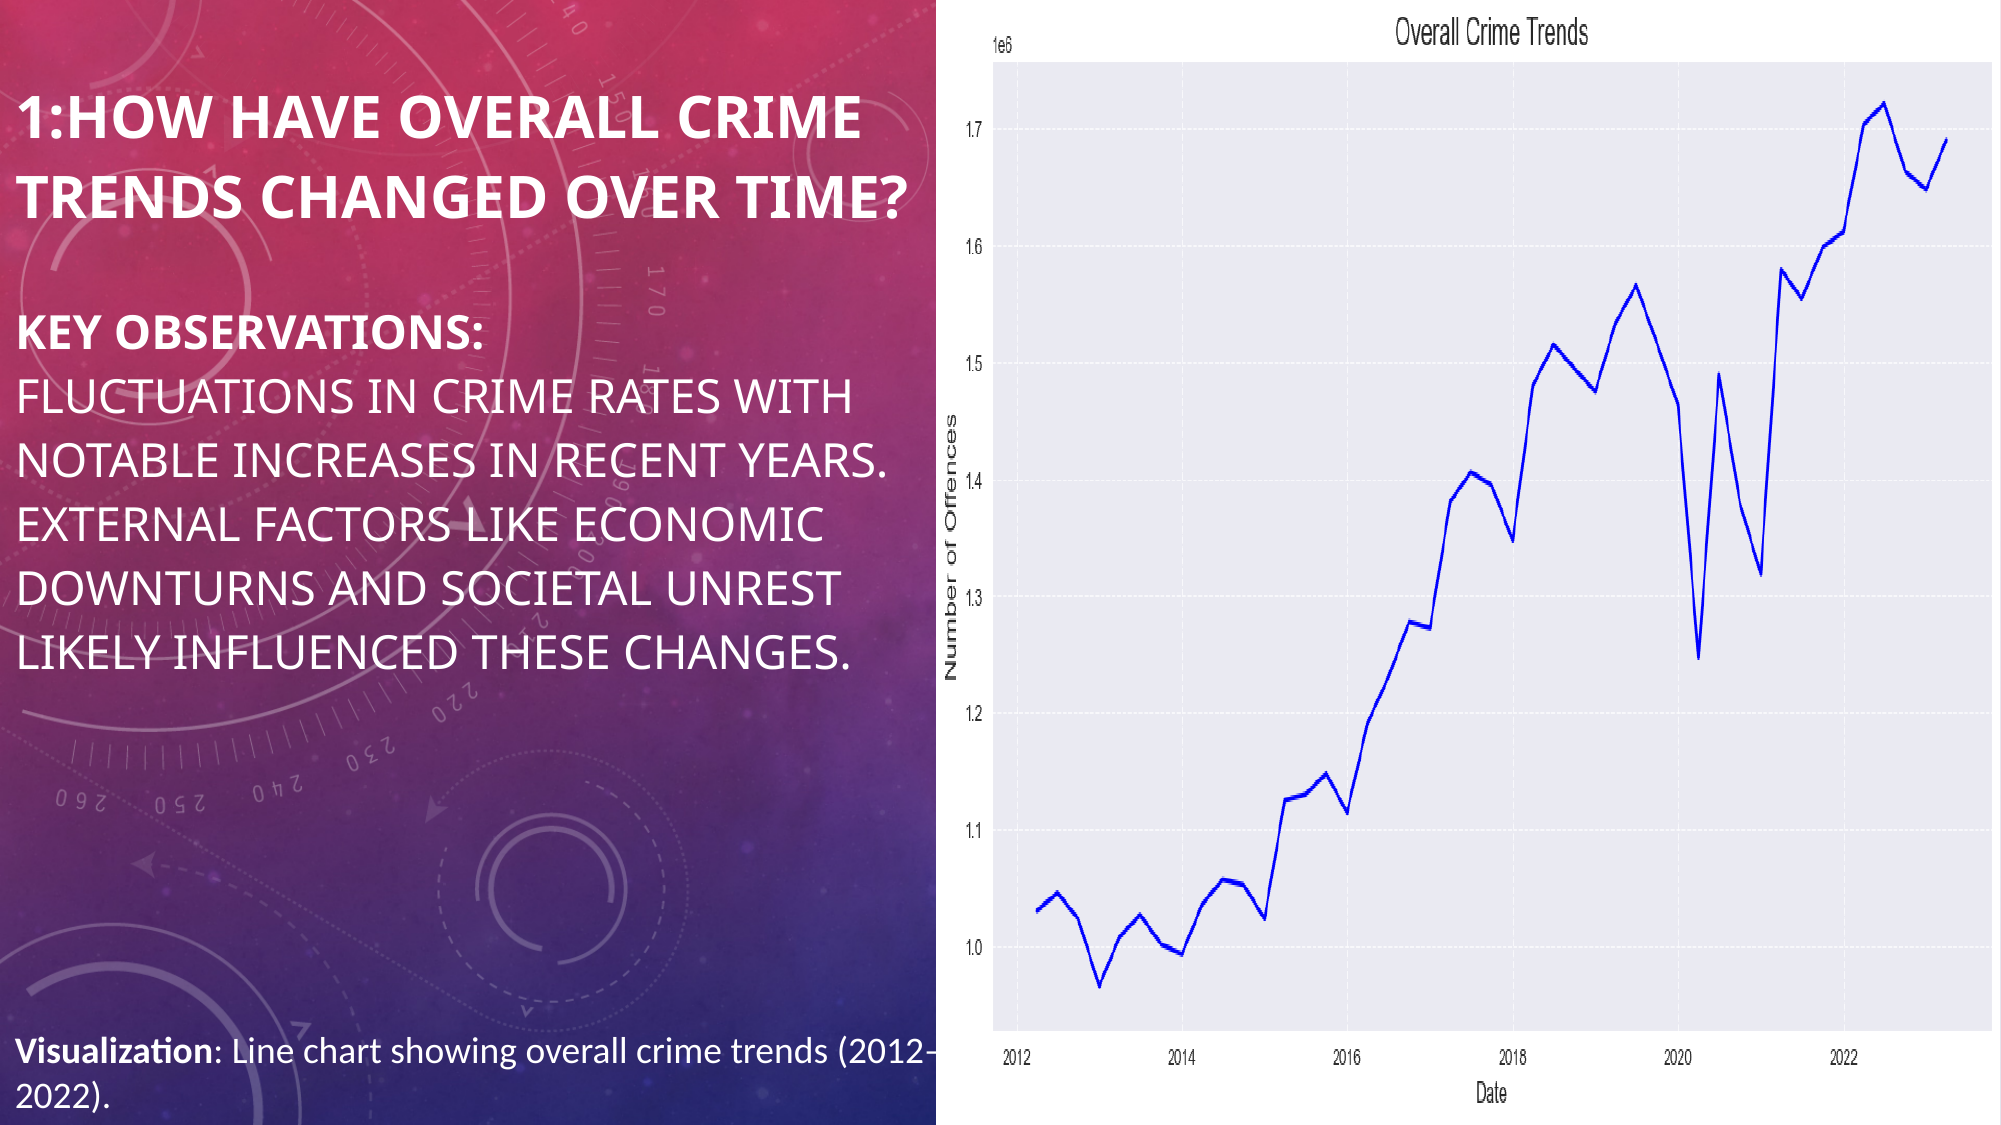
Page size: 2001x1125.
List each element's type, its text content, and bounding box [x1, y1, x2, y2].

text_box Visualization: Line chart showing overall crime trends (2012–2022). [0, 1018, 930, 1124]
title 1:How Have Overall Crime Trends Changed Over Time? Key Observations: Fluctuations in crime rates with notable increases in recent years. External factors like economic downturns and societal unrest likely influenced these changes. [0, 0, 936, 756]
picture [0, 0, 2001, 1125]
